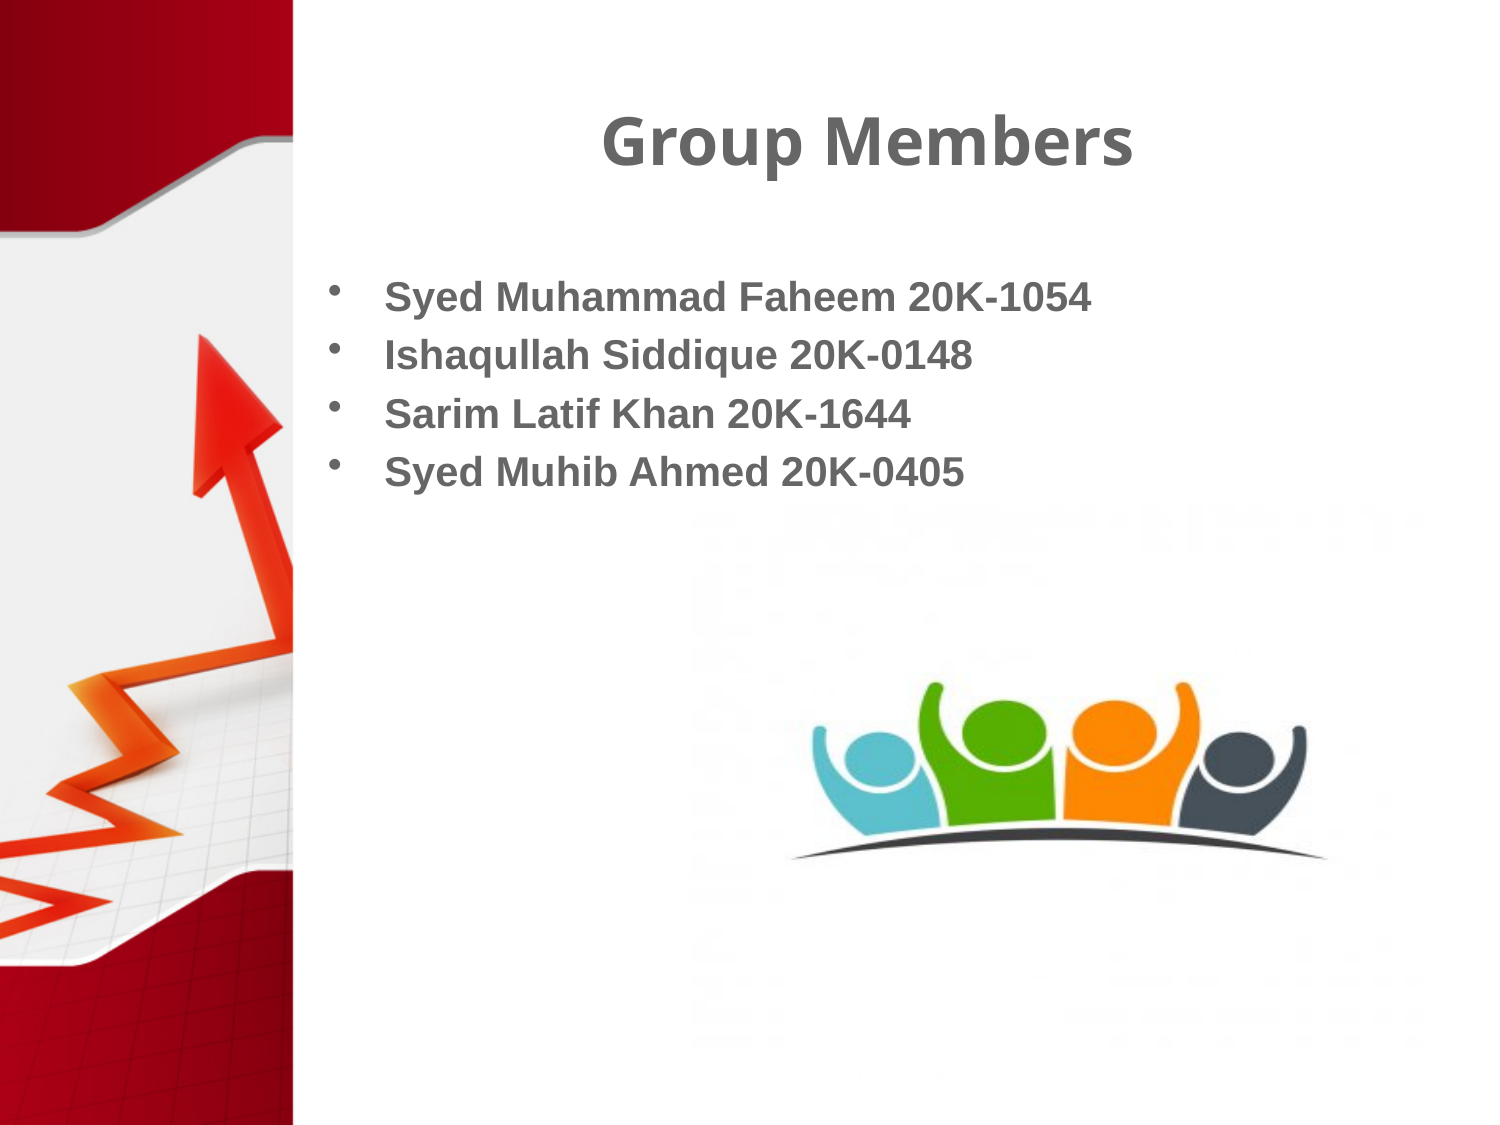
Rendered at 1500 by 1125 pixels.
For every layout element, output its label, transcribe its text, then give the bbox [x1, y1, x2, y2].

list Syed Muhammad Faheem 20K-1054 Ishaqullah Siddique 20K-0148 Sarim Latif Khan 20K-1644 Syed Muhib Ahmed 20K-0405 [312, 262, 1425, 1005]
title Group Members [312, 45, 1424, 233]
picture [0, 0, 1500, 1125]
